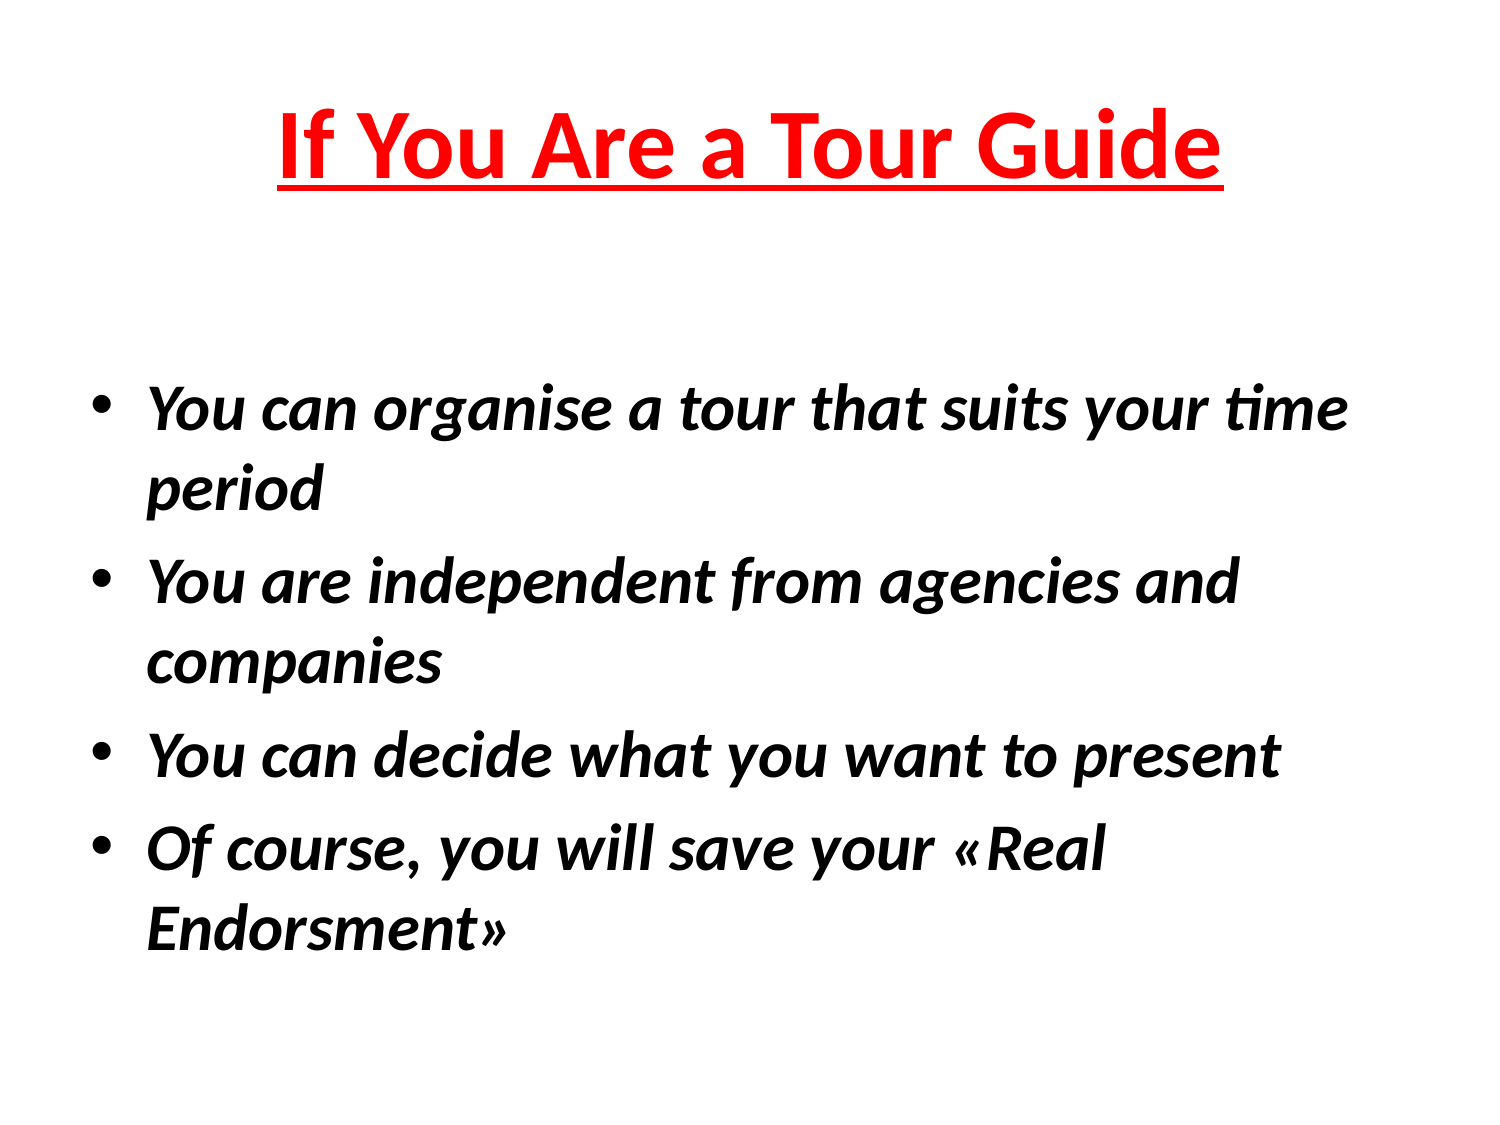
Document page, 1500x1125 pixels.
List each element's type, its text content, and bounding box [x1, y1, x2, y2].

list You can organise a tour that suits your time period You are independent from agencies and companies You can decide what you want to present Of course, you will save your «Real Endorsment» [75, 262, 1425, 976]
title If You Are a Tour Guide [75, 45, 1425, 233]
